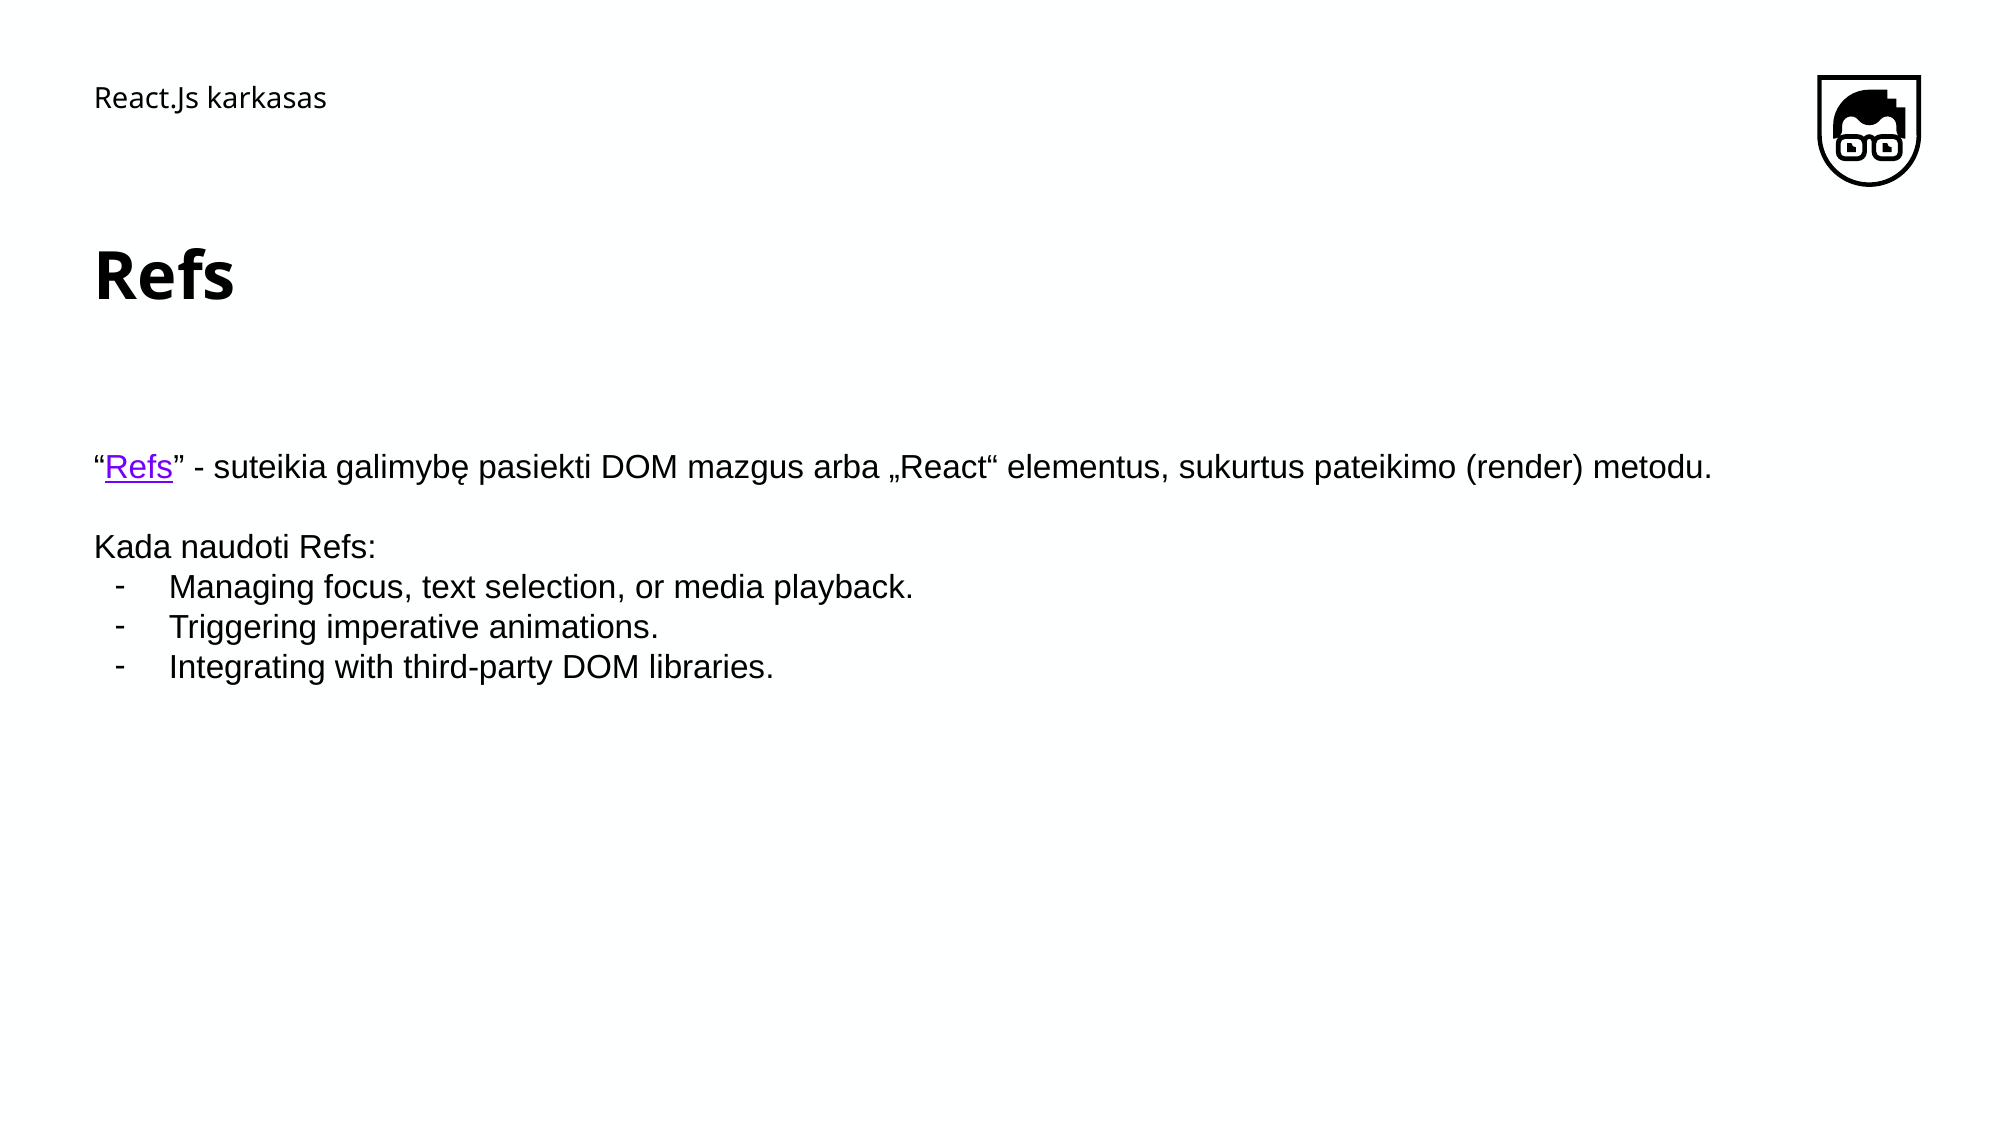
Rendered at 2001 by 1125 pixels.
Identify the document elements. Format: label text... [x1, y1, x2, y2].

list “Refs” - suteikia galimybę pasiekti DOM mazgus arba „React“ elementus, sukurtus pateikimo (render) metodu. Kada naudoti Refs: Managing focus, text selection, or media playback. Triggering imperative animations. Integrating with third-party DOM libraries. [78, 438, 1906, 1064]
title Refs [78, 224, 1851, 438]
list React.Js karkasas [78, 75, 1000, 150]
